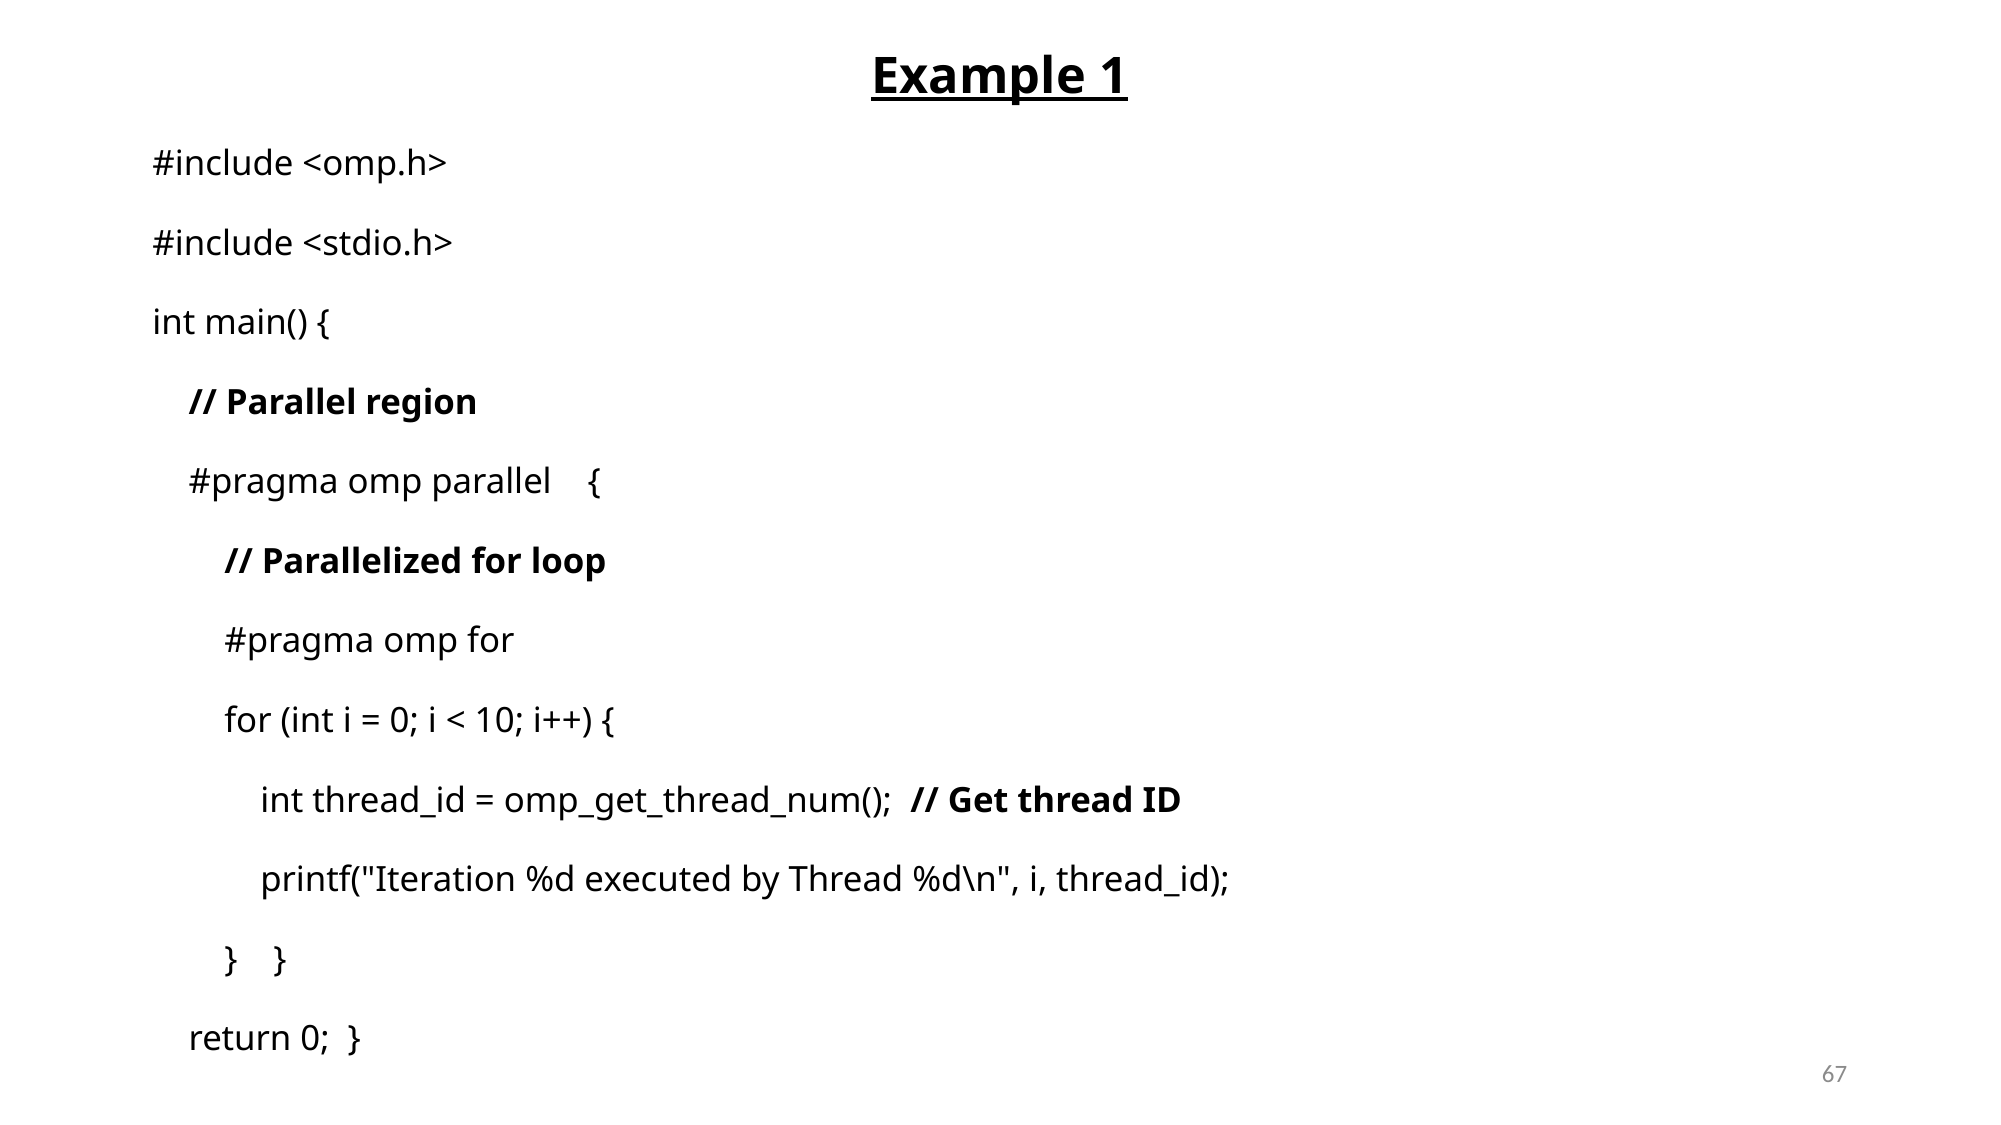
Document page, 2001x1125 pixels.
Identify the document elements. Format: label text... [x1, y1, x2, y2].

list Example 1 #include <omp.h> #include <stdio.h> int main() { // Parallel region #pragma omp parallel { // Parallelized for loop #pragma omp for for (int i = 0; i < 10; i++) { int thread_id = omp_get_thread_num(); // Get thread ID printf("Iteration %d executed by Thread %d\n", i, thread_id); } } return 0; } [137, 30, 1863, 1071]
slide_number 67 [1412, 1071, 1863, 1103]
